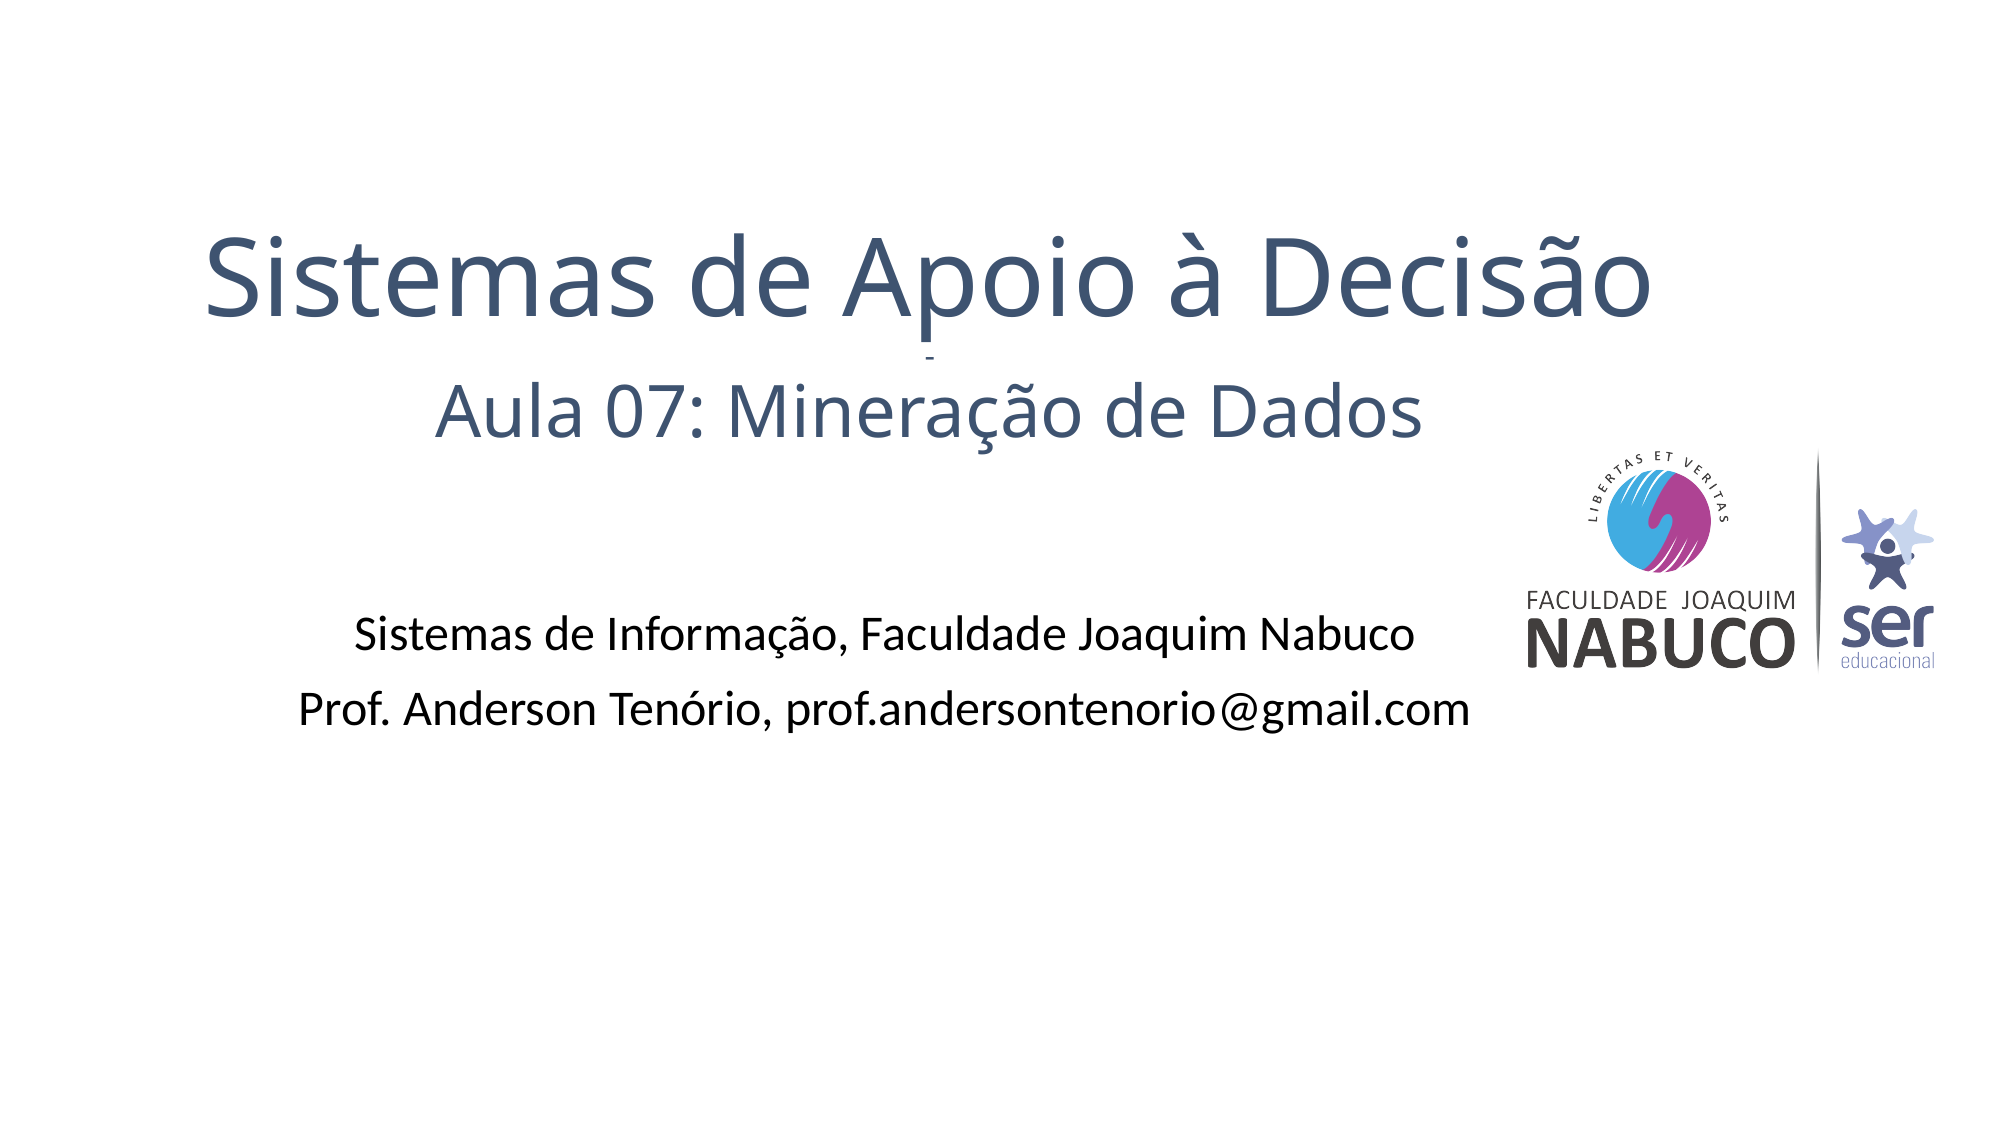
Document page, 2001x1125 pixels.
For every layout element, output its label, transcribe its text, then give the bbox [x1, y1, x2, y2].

subtitle Sistemas de Informação, Faculdade Joaquim Nabuco Prof. Anderson Tenório, prof.andersontenorio@gmail.com [135, 600, 1636, 872]
title Sistemas de Apoio à Decisão - Aula 07: Mineração de Dados [179, 141, 1681, 461]
picture [1528, 447, 1934, 675]
